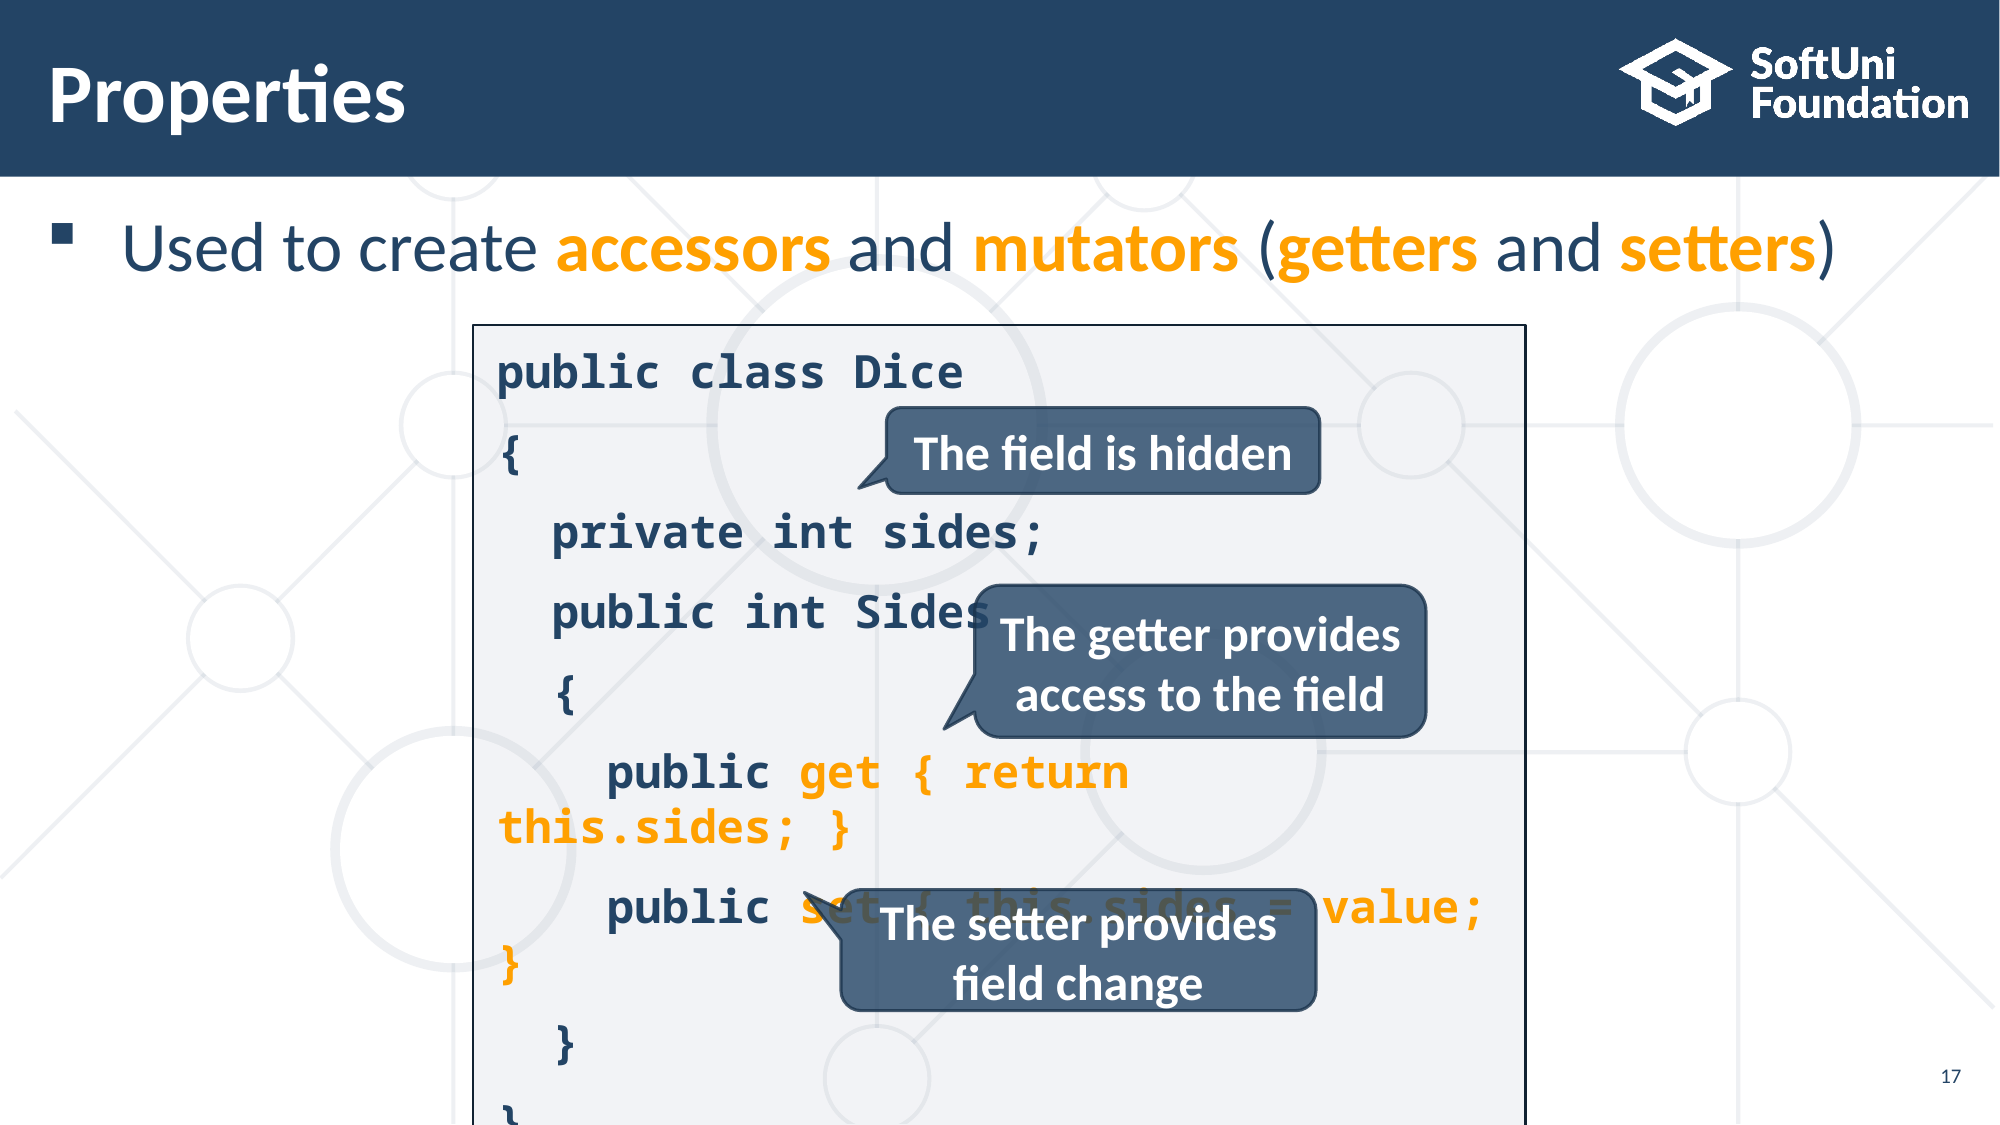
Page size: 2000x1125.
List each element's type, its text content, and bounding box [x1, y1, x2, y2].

text_box The field is hidden [856, 405, 1322, 496]
picture [1618, 38, 1968, 126]
text_box The getter provides access to the field [942, 583, 1429, 740]
text_box public class Dice { private int sides; public int Sides { public get { return this.sides; } public set { this.sides = value; } } } [473, 324, 1526, 1125]
title Properties [31, 16, 1591, 162]
text_box Used to create accessors and mutators (getters and setters) [31, 188, 1968, 1103]
text_box The setter provides field change [802, 887, 1319, 1013]
